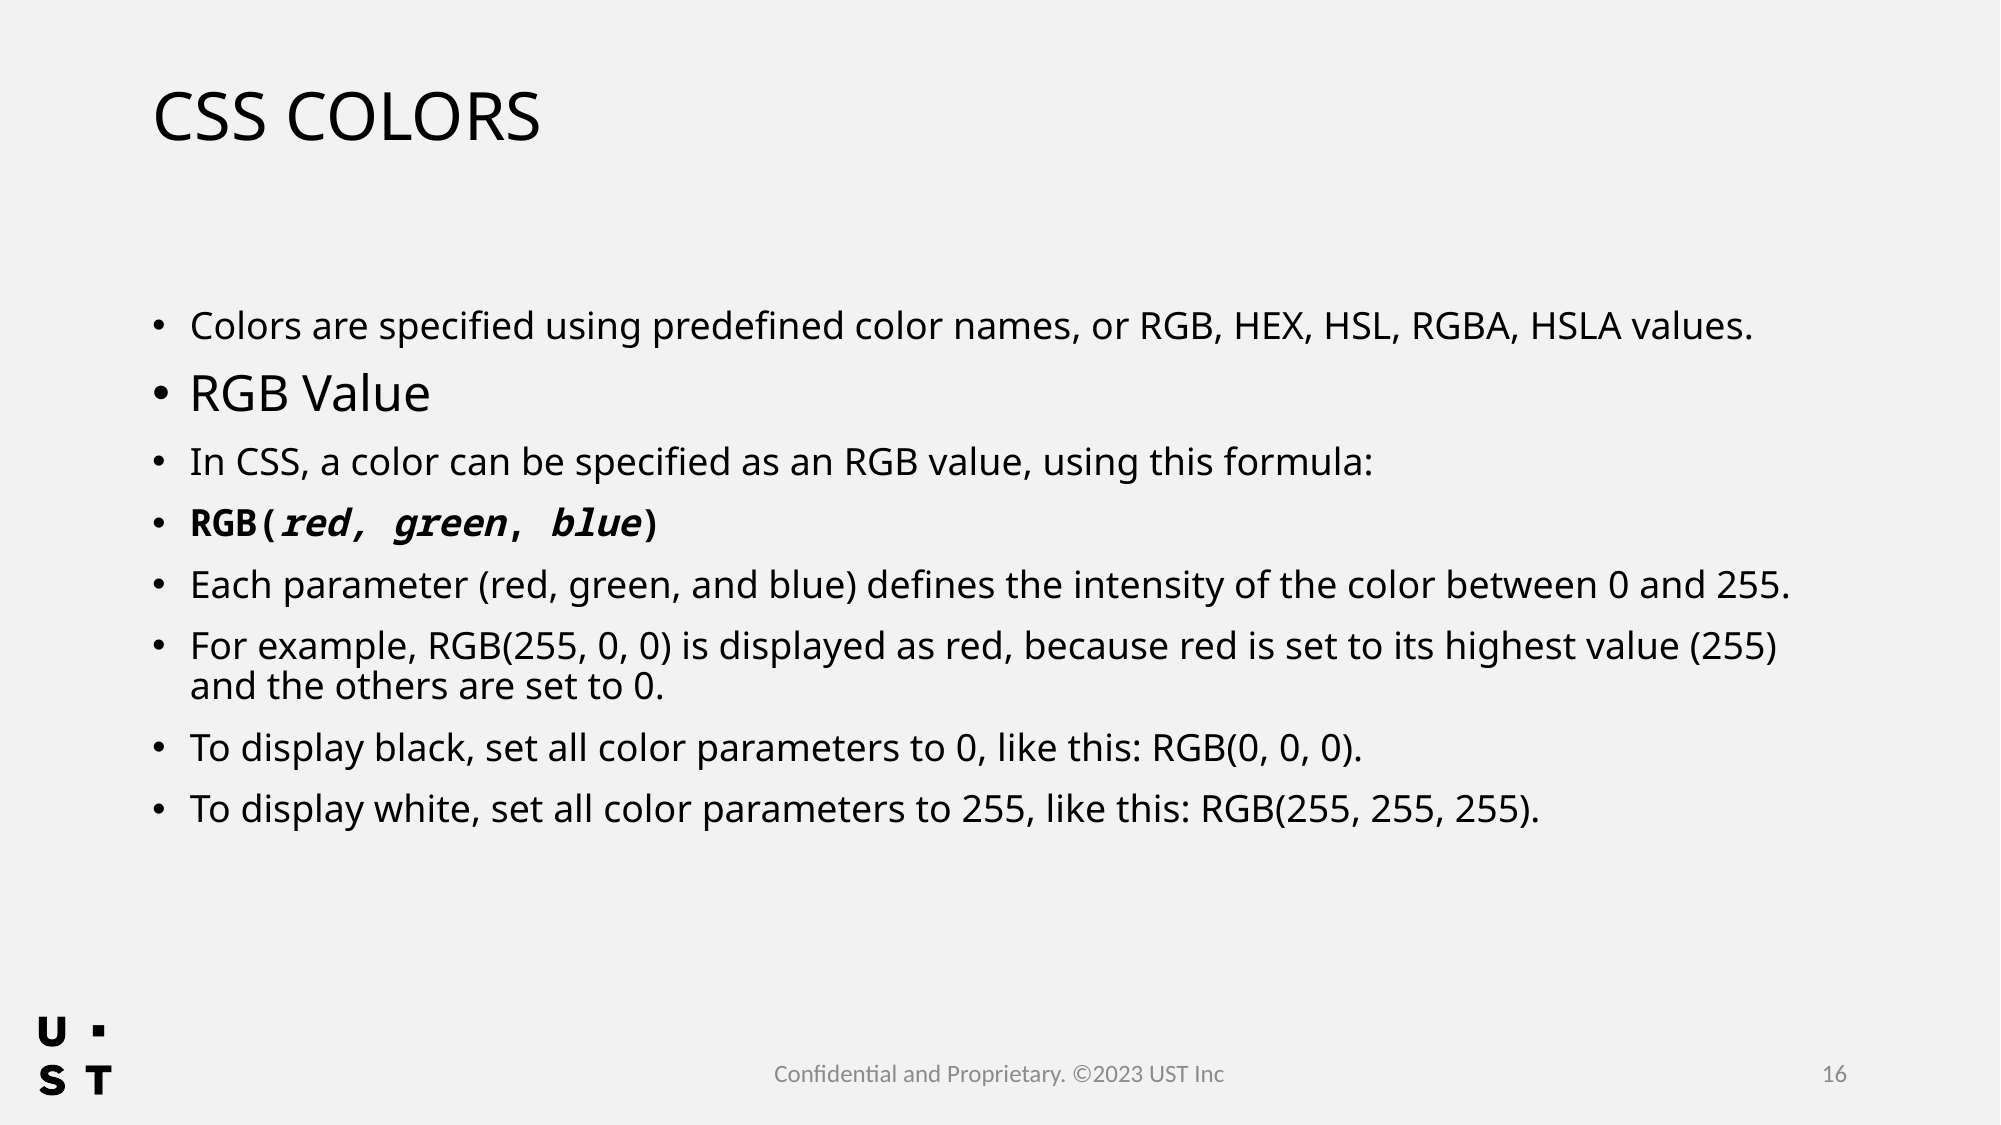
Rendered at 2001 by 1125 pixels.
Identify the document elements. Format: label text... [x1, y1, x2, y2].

picture [27, 1004, 123, 1107]
list Colors are specified using predefined color names, or RGB, HEX, HSL, RGBA, HSLA values. RGB Value In CSS, a color can be specified as an RGB value, using this formula: RGB(red, green, blue) Each parameter (red, green, and blue) defines the intensity of the color between 0 and 255. For example, RGB(255, 0, 0) is displayed as red, because red is set to its highest value (255) and the others are set to 0. To display black, set all color parameters to 0, like this: RGB(0, 0, 0). To display white, set all color parameters to 255, like this: RGB(255, 255, 255). [137, 299, 1863, 1014]
slide_number 16 [1412, 1042, 1863, 1103]
footer Confidential and Proprietary. ©2023 UST Inc [662, 1042, 1338, 1103]
title CSS COLORS [137, 59, 1863, 278]
